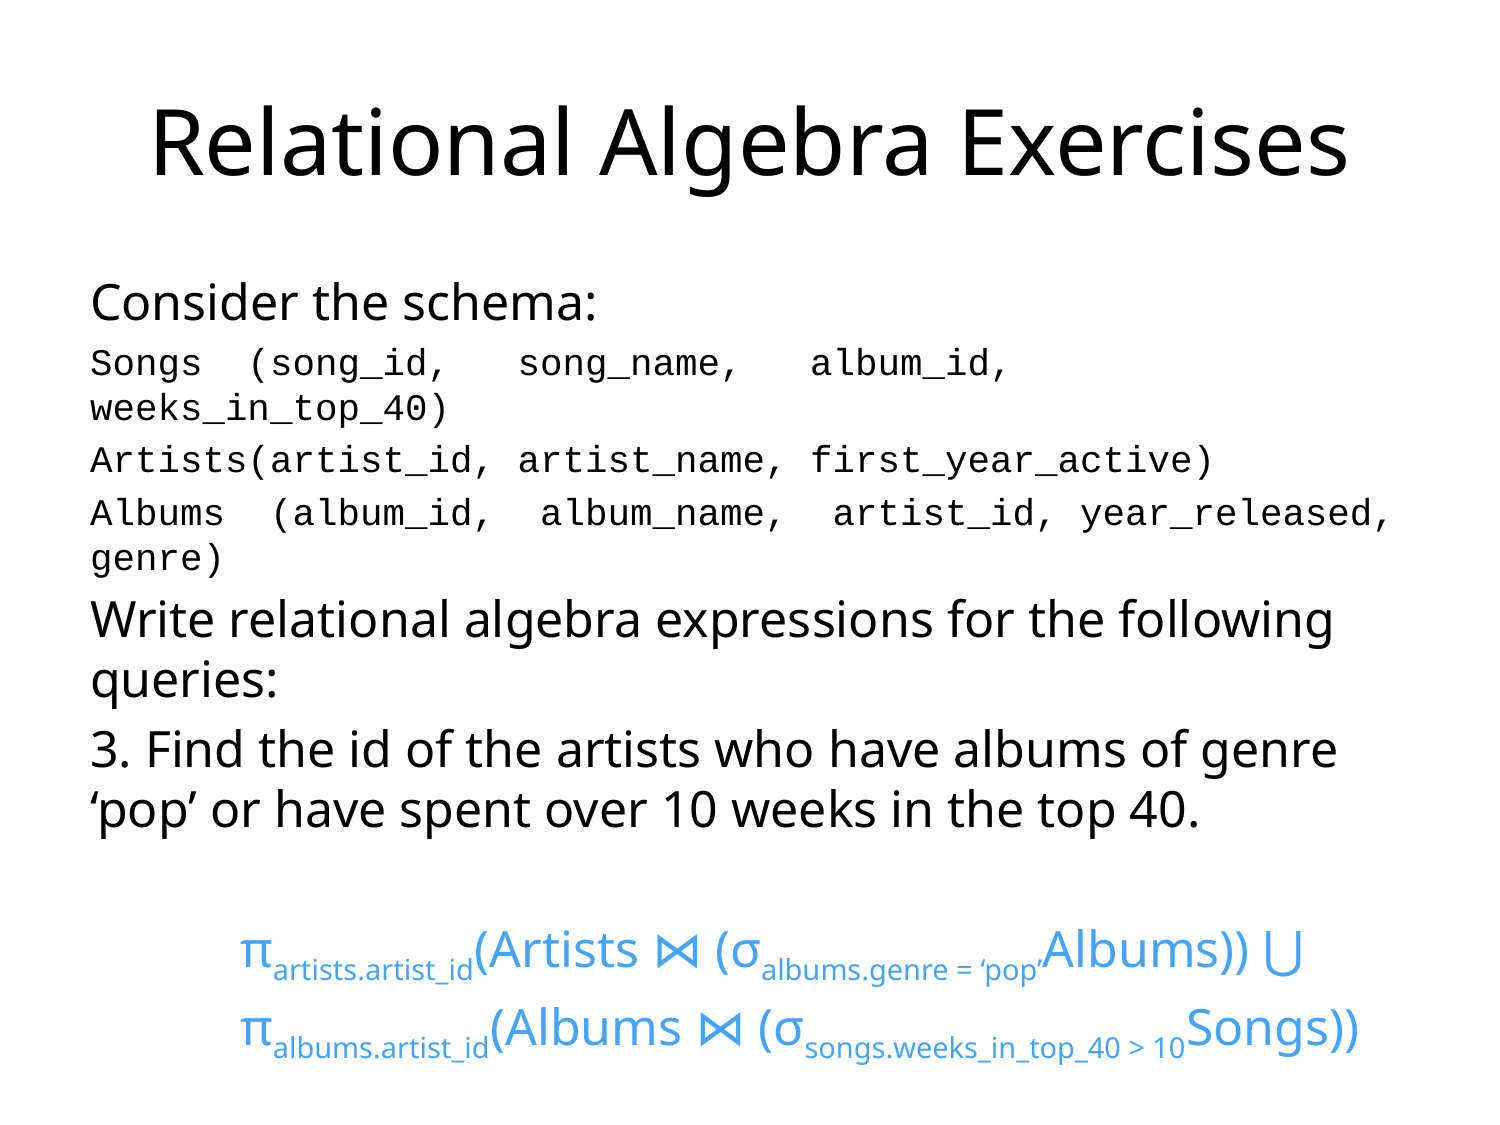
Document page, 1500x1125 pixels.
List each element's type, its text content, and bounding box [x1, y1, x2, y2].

title Relational Algebra Exercises [75, 45, 1425, 233]
list Consider the schema: Songs (song_id, song_name, album_id, weeks_in_top_40) Artists(artist_id, artist_name, first_year_active) Albums (album_id, album_name, artist_id, year_released, genre) Write relational algebra expressions for the following queries: 3. Find the id of the artists who have albums of genre ‘pop’ or have spent over 10 weeks in the top 40. πartists.artist_id(Artists ⋈ (σalbums.genre = ‘pop’Albums)) ⋃ πalbums.artist_id(Albums ⋈ (σsongs.weeks_in_top_40 > 10Songs)) [75, 262, 1425, 1100]
